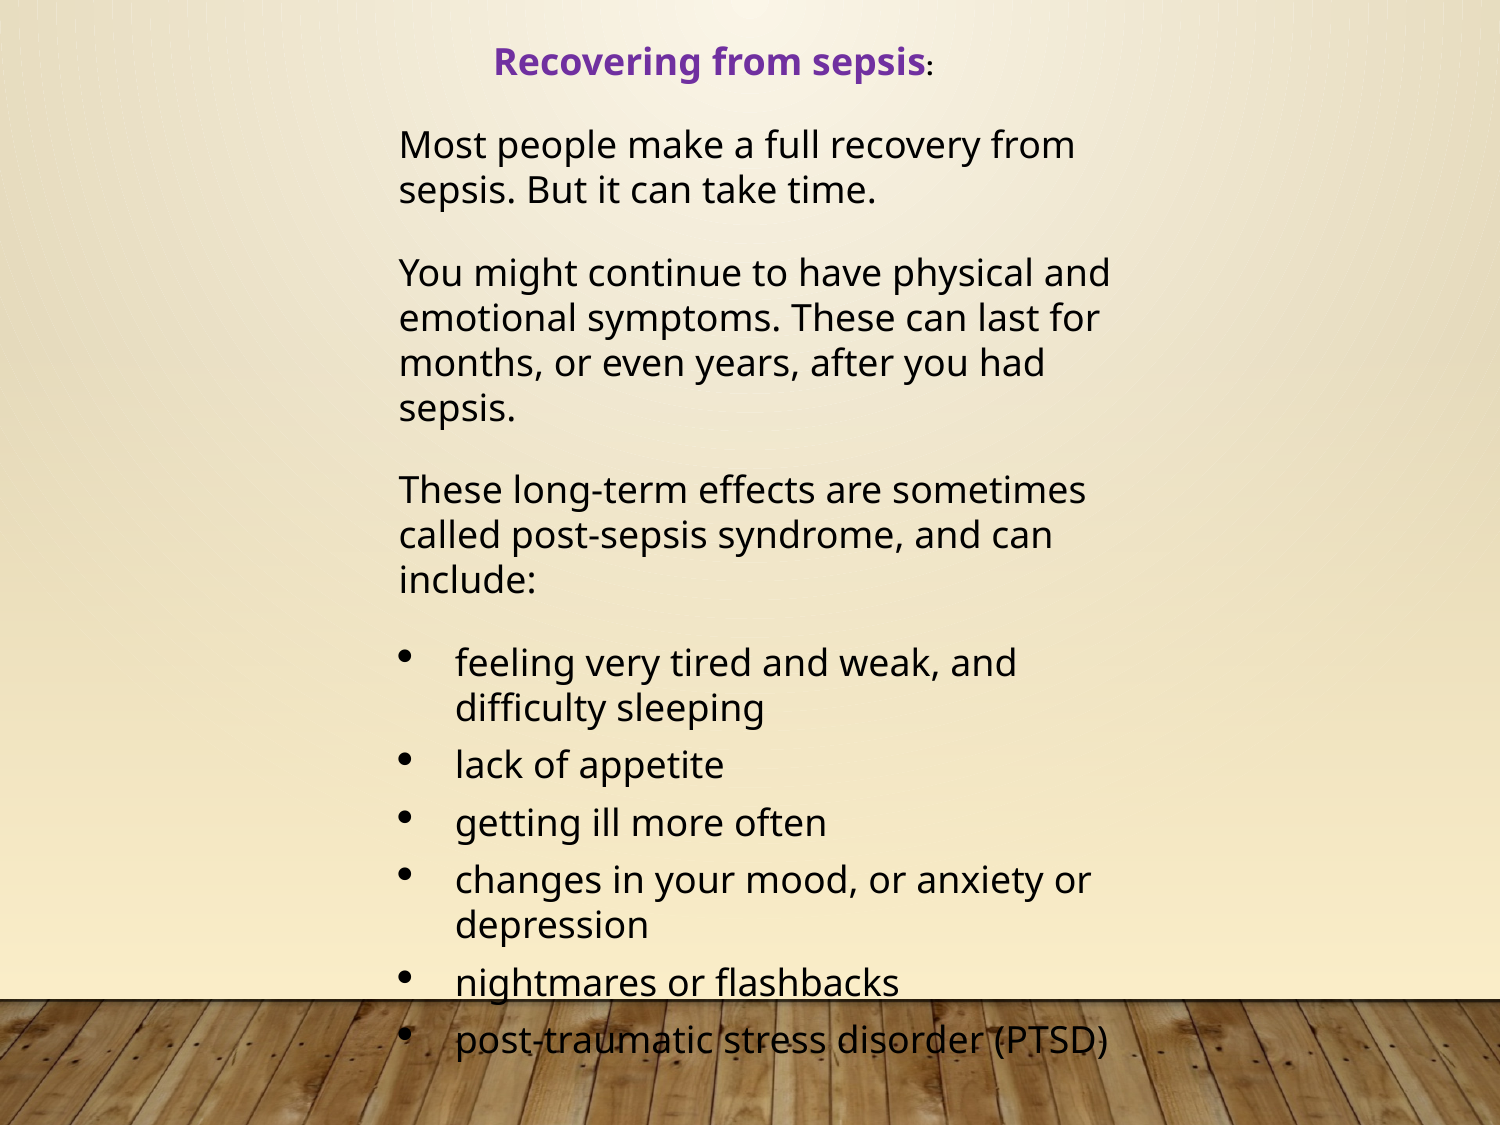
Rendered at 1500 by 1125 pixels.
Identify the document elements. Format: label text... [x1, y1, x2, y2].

text_box Most people make a full recovery from sepsis. But it can take time. You might continue to have physical and emotional symptoms. These can last for months, or even years, after you had sepsis. These long-term effects are sometimes called post-sepsis syndrome, and can include: feeling very tired and weak, and difficulty sleeping lack of appetite getting ill more often changes in your mood, or anxiety or depression nightmares or flashbacks post-traumatic stress disorder (PTSD) [383, 113, 1135, 1069]
text_box Recovering from sepsis: [478, 30, 1229, 91]
picture [0, 999, 1500, 1125]
